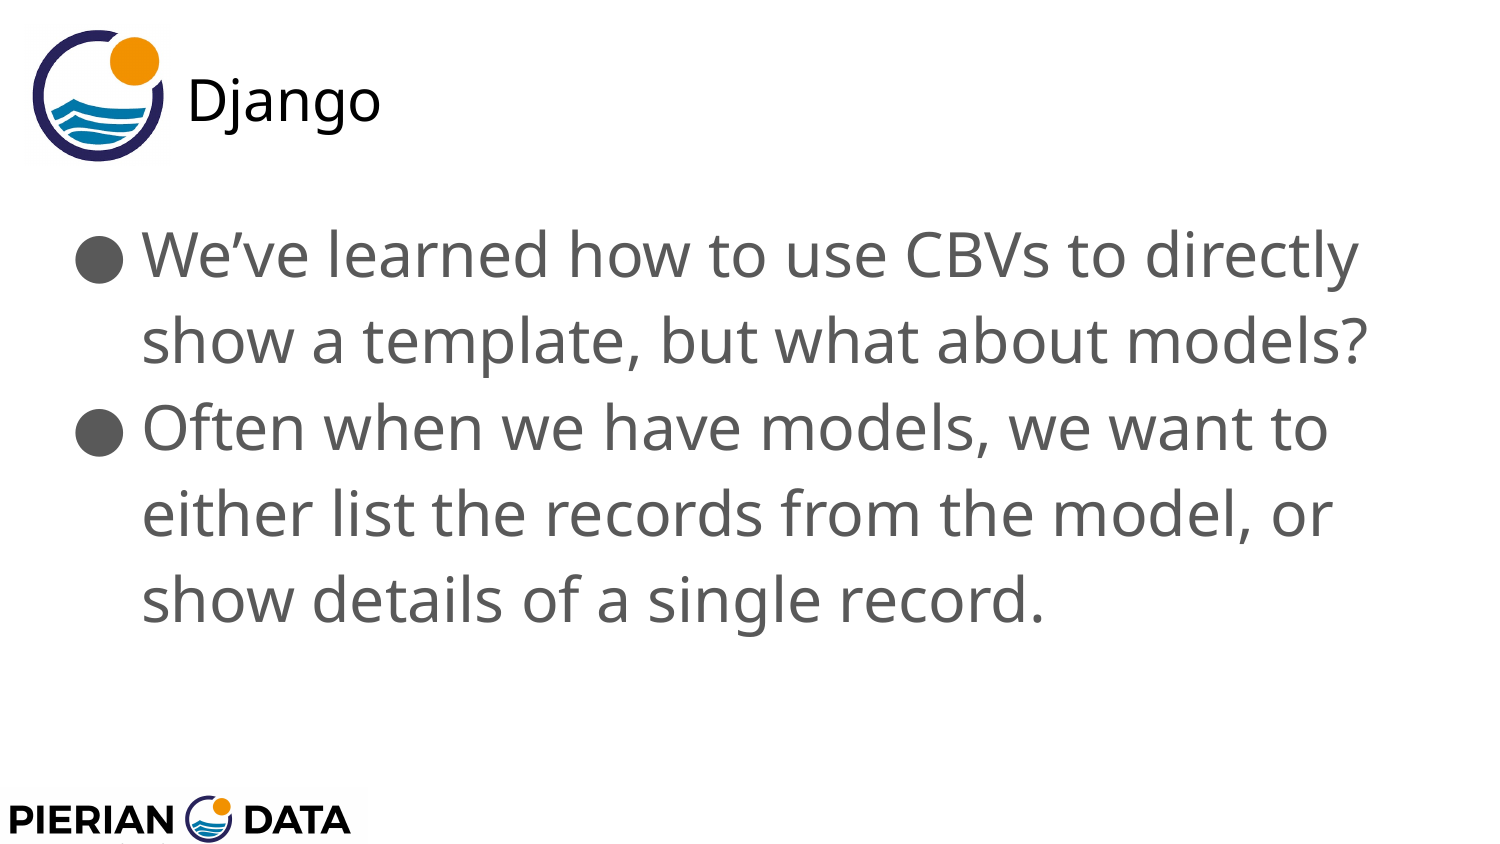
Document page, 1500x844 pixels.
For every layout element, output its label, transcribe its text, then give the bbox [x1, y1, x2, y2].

list We’ve learned how to use CBVs to directly show a template, but what about models? Often when we have models, we want to either list the records from the model, or show details of a single record. [51, 189, 1449, 750]
picture [24, 24, 172, 167]
picture [0, 787, 368, 844]
title Django [176, 48, 1449, 143]
